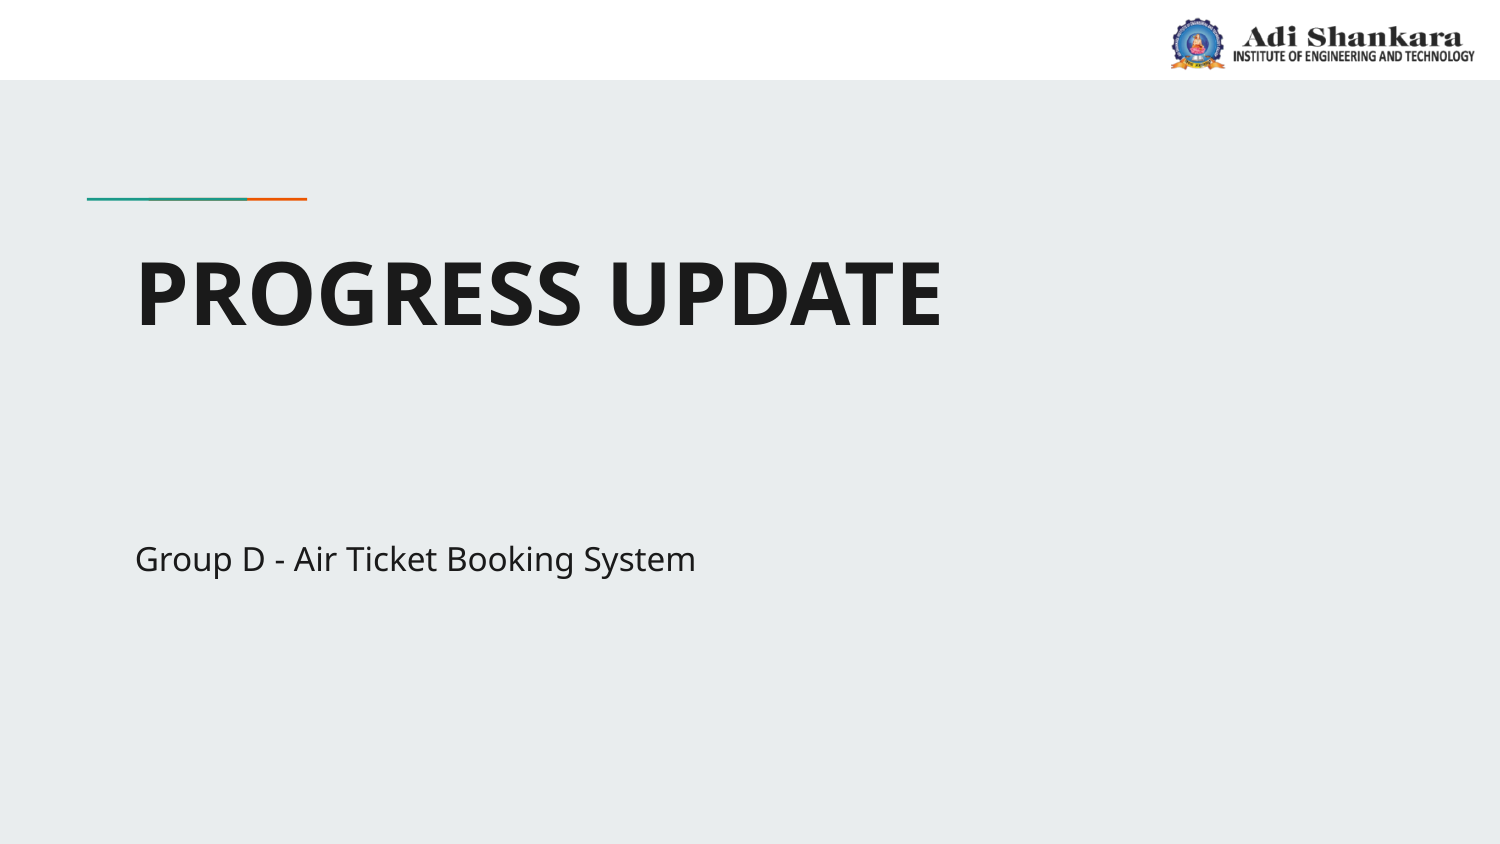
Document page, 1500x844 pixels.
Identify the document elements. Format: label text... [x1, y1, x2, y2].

subtitle Group D - Air Ticket Booking System [119, 520, 1381, 610]
title PROGRESS UPDATE [119, 216, 1381, 490]
picture [1171, 17, 1476, 71]
